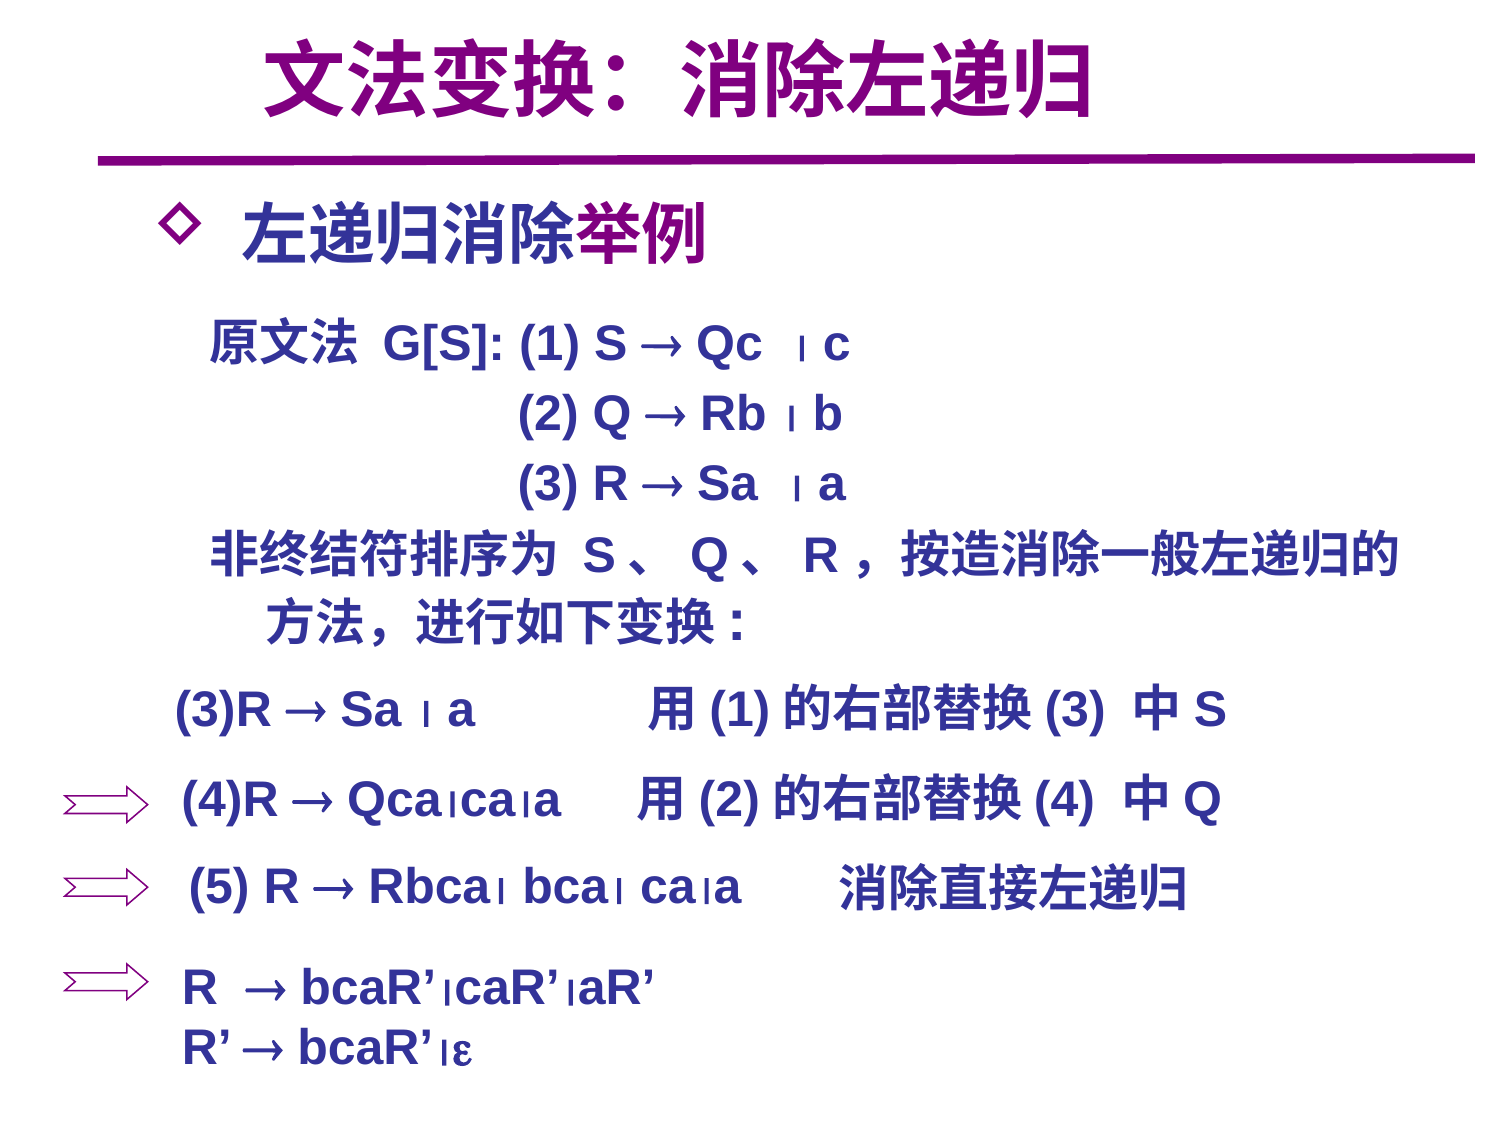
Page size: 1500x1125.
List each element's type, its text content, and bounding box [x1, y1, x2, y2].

text_box 文法变换：消除左递归 [242, 31, 1117, 136]
text_box 用(2)的右部替换(4) 中Q [622, 759, 1265, 834]
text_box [64, 947, 691, 1084]
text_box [64, 845, 783, 923]
text_box (3)R  Sa  a [159, 668, 491, 744]
text_box 左递归消除举例 [135, 184, 1435, 280]
text_box 用(1)的右部替换(3) 中S [632, 668, 1270, 744]
text_box 原文法 G[S]: (1) S  Qc  c (2) Q  Rb  b (3) R  Sa  a 非终结符排序为 S、Q、R，按造消除一般左递归的方法，进行如下变换: [194, 303, 1436, 681]
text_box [64, 758, 596, 836]
text_box 消除直接左递归 [823, 849, 1204, 925]
